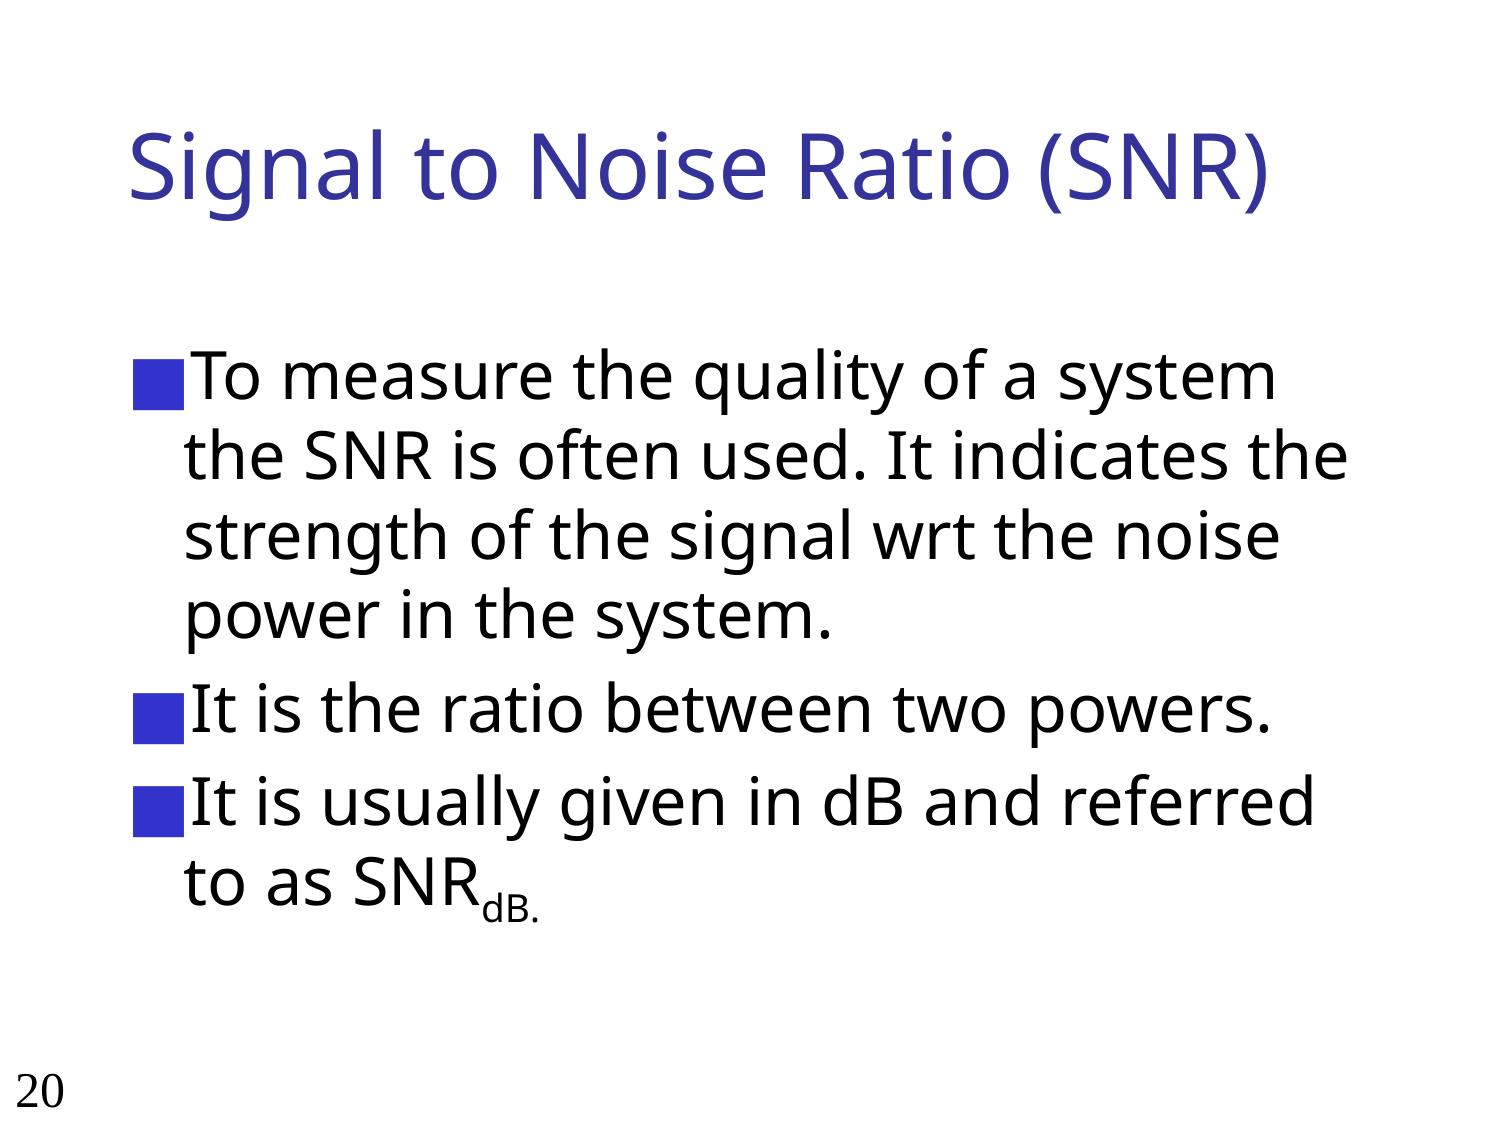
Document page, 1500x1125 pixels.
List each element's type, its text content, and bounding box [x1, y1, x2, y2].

slide_number ‹#› [0, 1050, 313, 1125]
title Signal to Noise Ratio (SNR) [112, 99, 1388, 288]
list To measure the quality of a system the SNR is often used. It indicates the strength of the signal wrt the noise power in the system. It is the ratio between two powers. It is usually given in dB and referred to as SNRdB. [112, 324, 1388, 1000]
